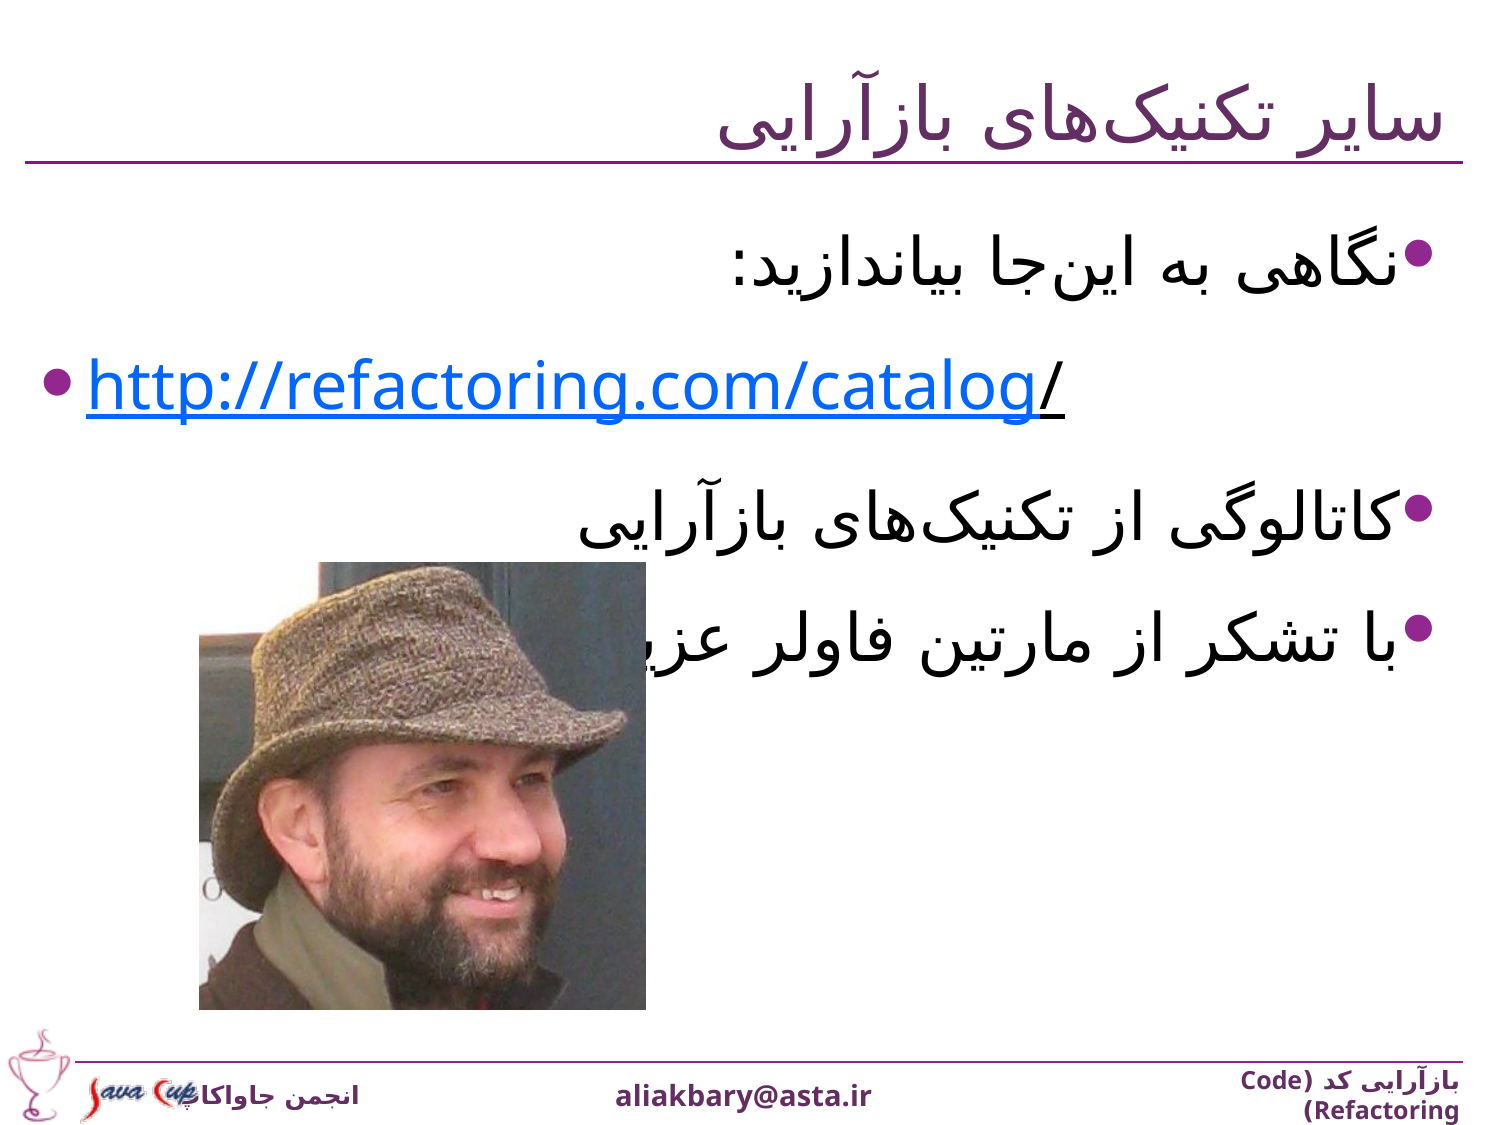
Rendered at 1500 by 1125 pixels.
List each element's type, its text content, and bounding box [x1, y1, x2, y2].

title سایر تکنیک‌های بازآرایی [24, 37, 1463, 163]
picture [79, 1088, 200, 1125]
picture [6, 1028, 75, 1125]
list نگاهی به این‌جا بیاندازید: http://refactoring.com/catalog/ کاتالوگی از تکنیک‌های بازآرایی با تشکر از مارتین فاولر عزیز [24, 187, 1463, 1088]
picture [199, 561, 646, 1010]
